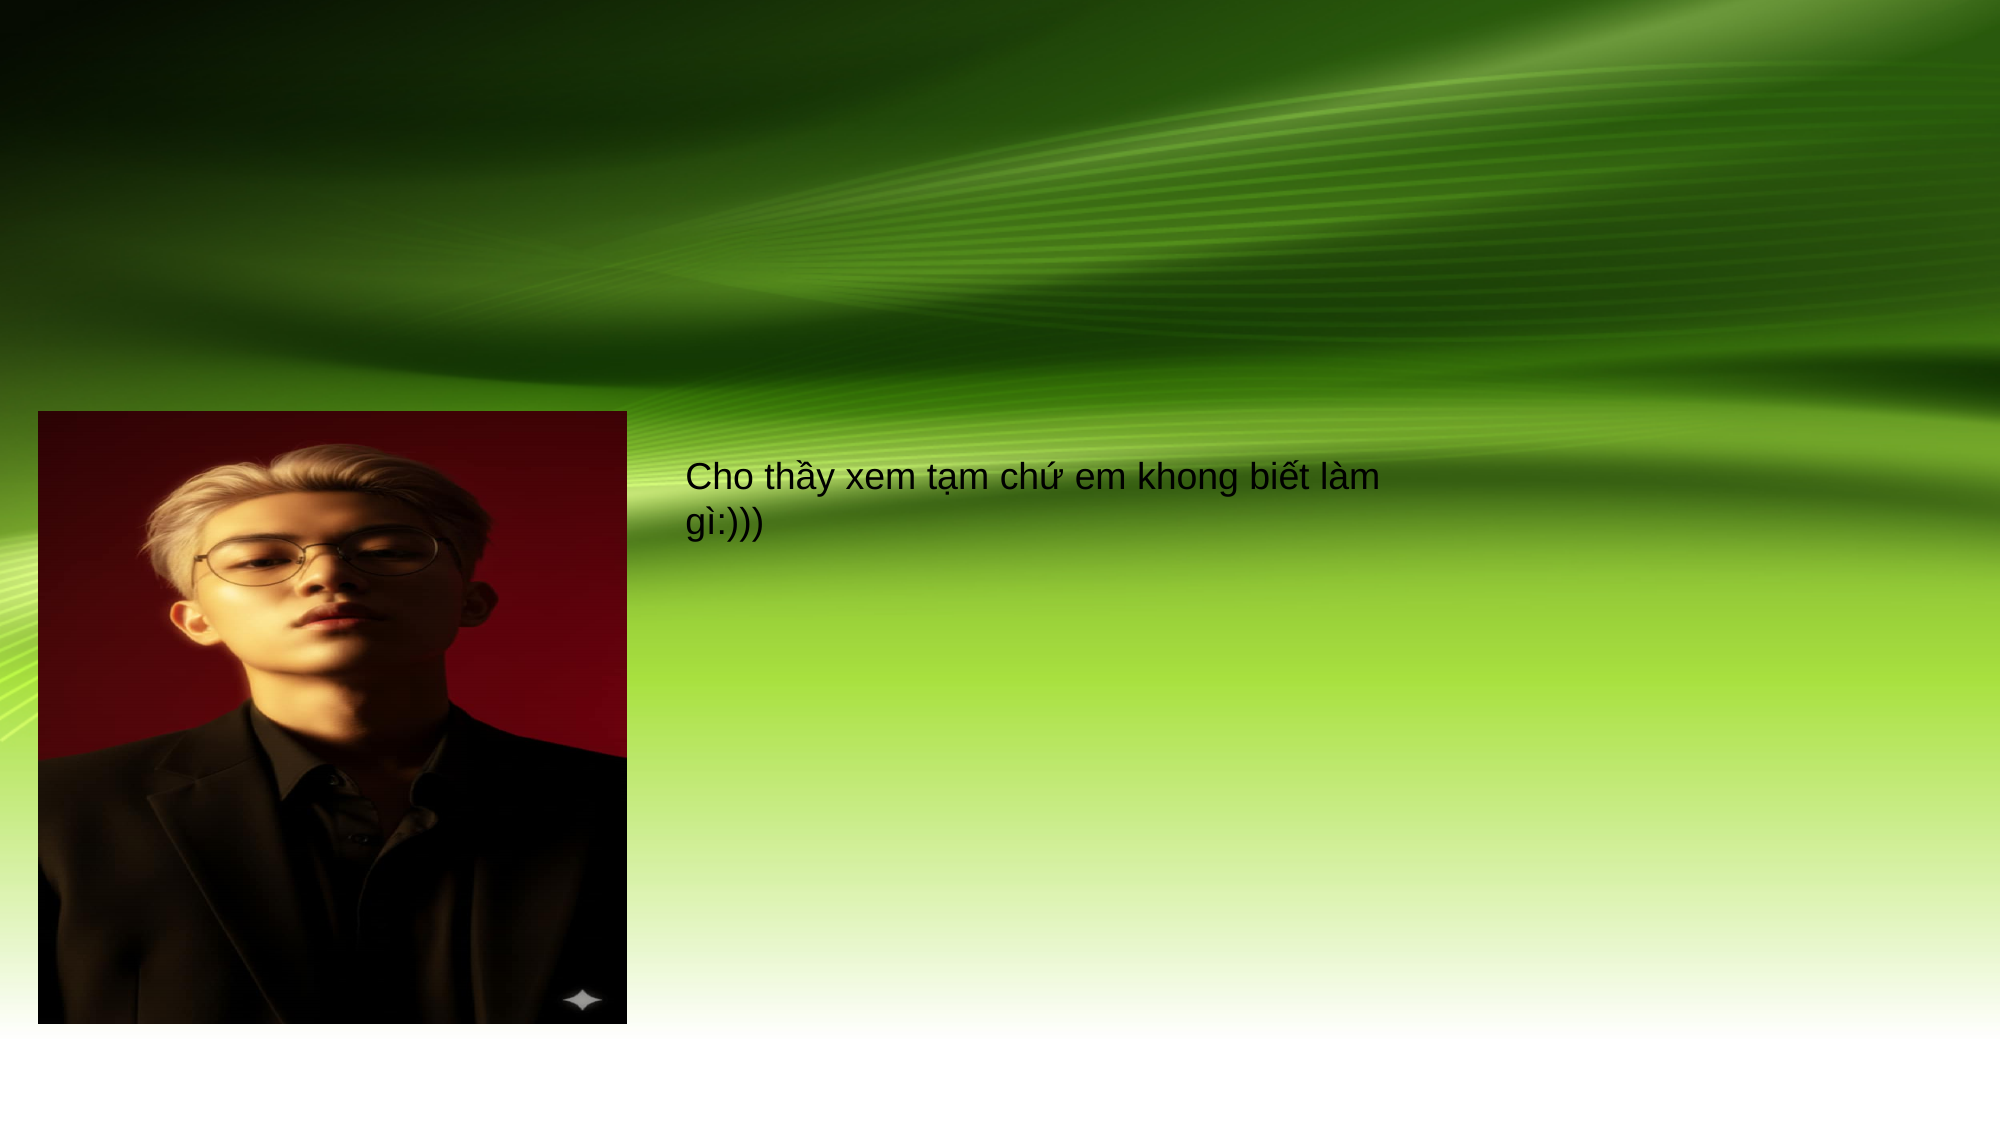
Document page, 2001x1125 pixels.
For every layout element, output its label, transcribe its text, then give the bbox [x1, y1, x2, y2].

picture [0, 0, 2000, 1125]
text_box Cho thầy xem tạm chứ em khong biết làm gì:))) [670, 444, 1471, 550]
